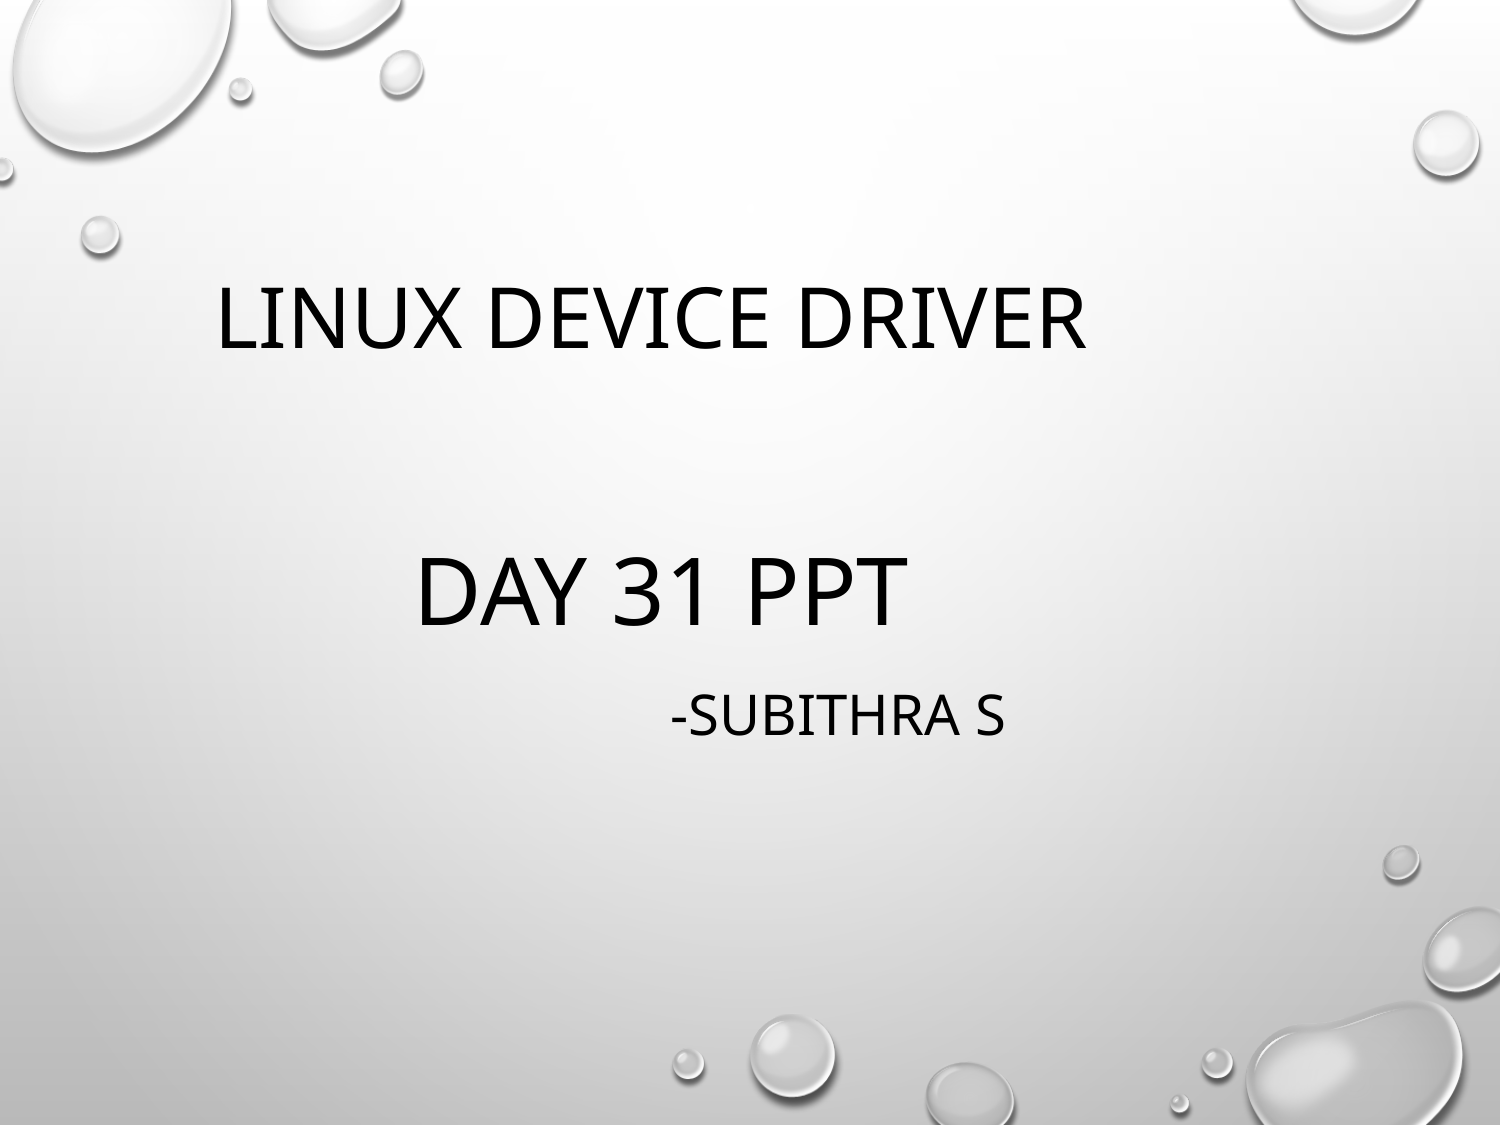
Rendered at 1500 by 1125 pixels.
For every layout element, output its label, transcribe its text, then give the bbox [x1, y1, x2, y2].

picture [0, 0, 1500, 1125]
title Linux device driver [14, 223, 1290, 420]
list Day 31 PPT -SUBITHRA s [23, 502, 1299, 855]
